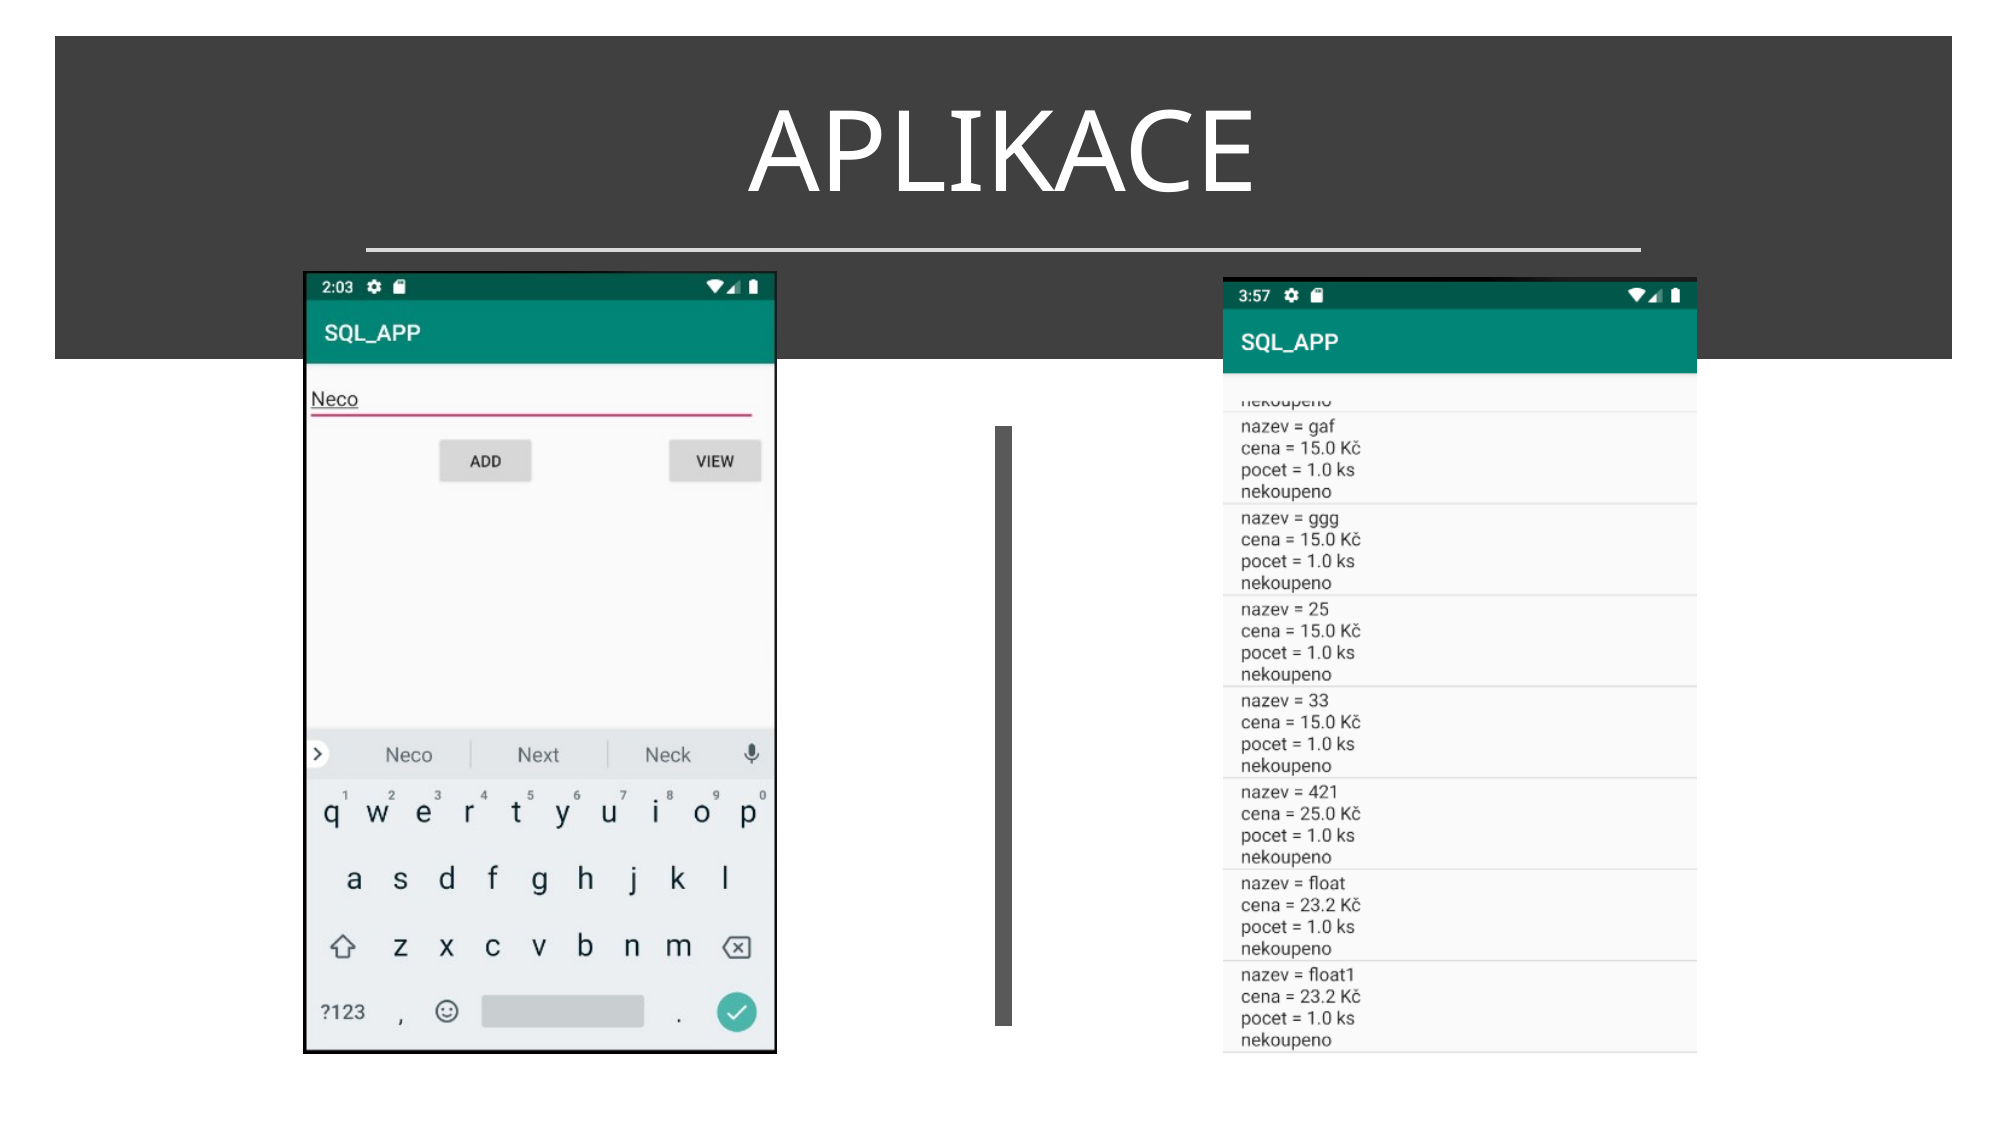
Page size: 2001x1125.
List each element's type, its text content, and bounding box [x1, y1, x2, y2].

picture [1223, 277, 1697, 1054]
text_box [64, 45, 1942, 350]
title APLIKACE [89, 71, 1917, 224]
picture [303, 271, 777, 1054]
